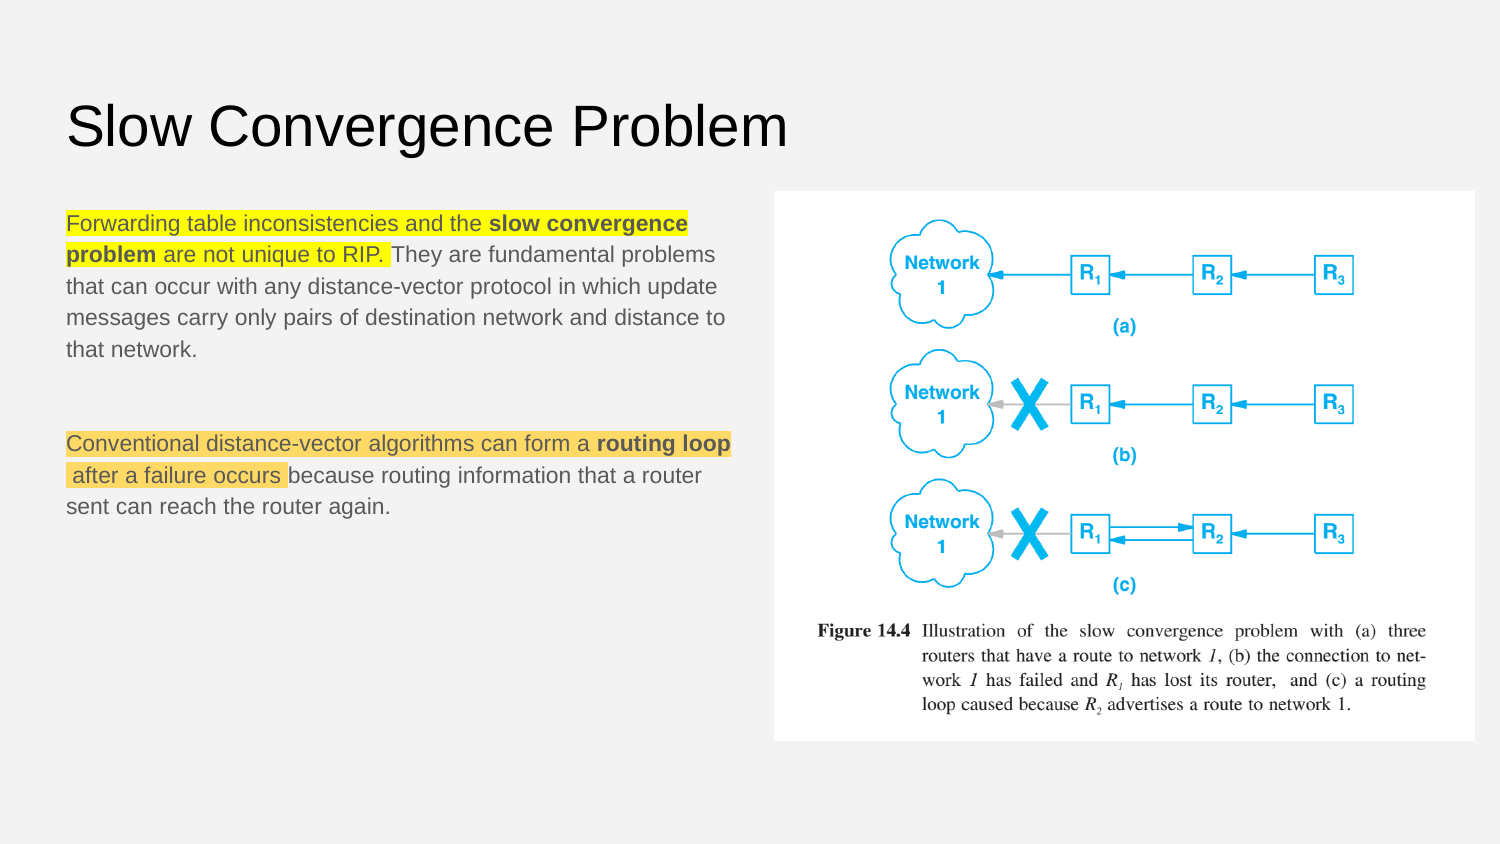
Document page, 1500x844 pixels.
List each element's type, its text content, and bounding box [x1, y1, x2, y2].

picture [774, 191, 1476, 741]
list Forwarding table inconsistencies and the slow convergence problem are not unique to RIP. They are fundamental problems that can occur with any distance-vector protocol in which update messages carry only pairs of destination network and distance to that network. Conventional distance-vector algorithms can form a routing loop after a failure occurs because routing information that a router sent can reach the router again. [51, 189, 750, 781]
title Slow Convergence Problem [51, 72, 1449, 167]
